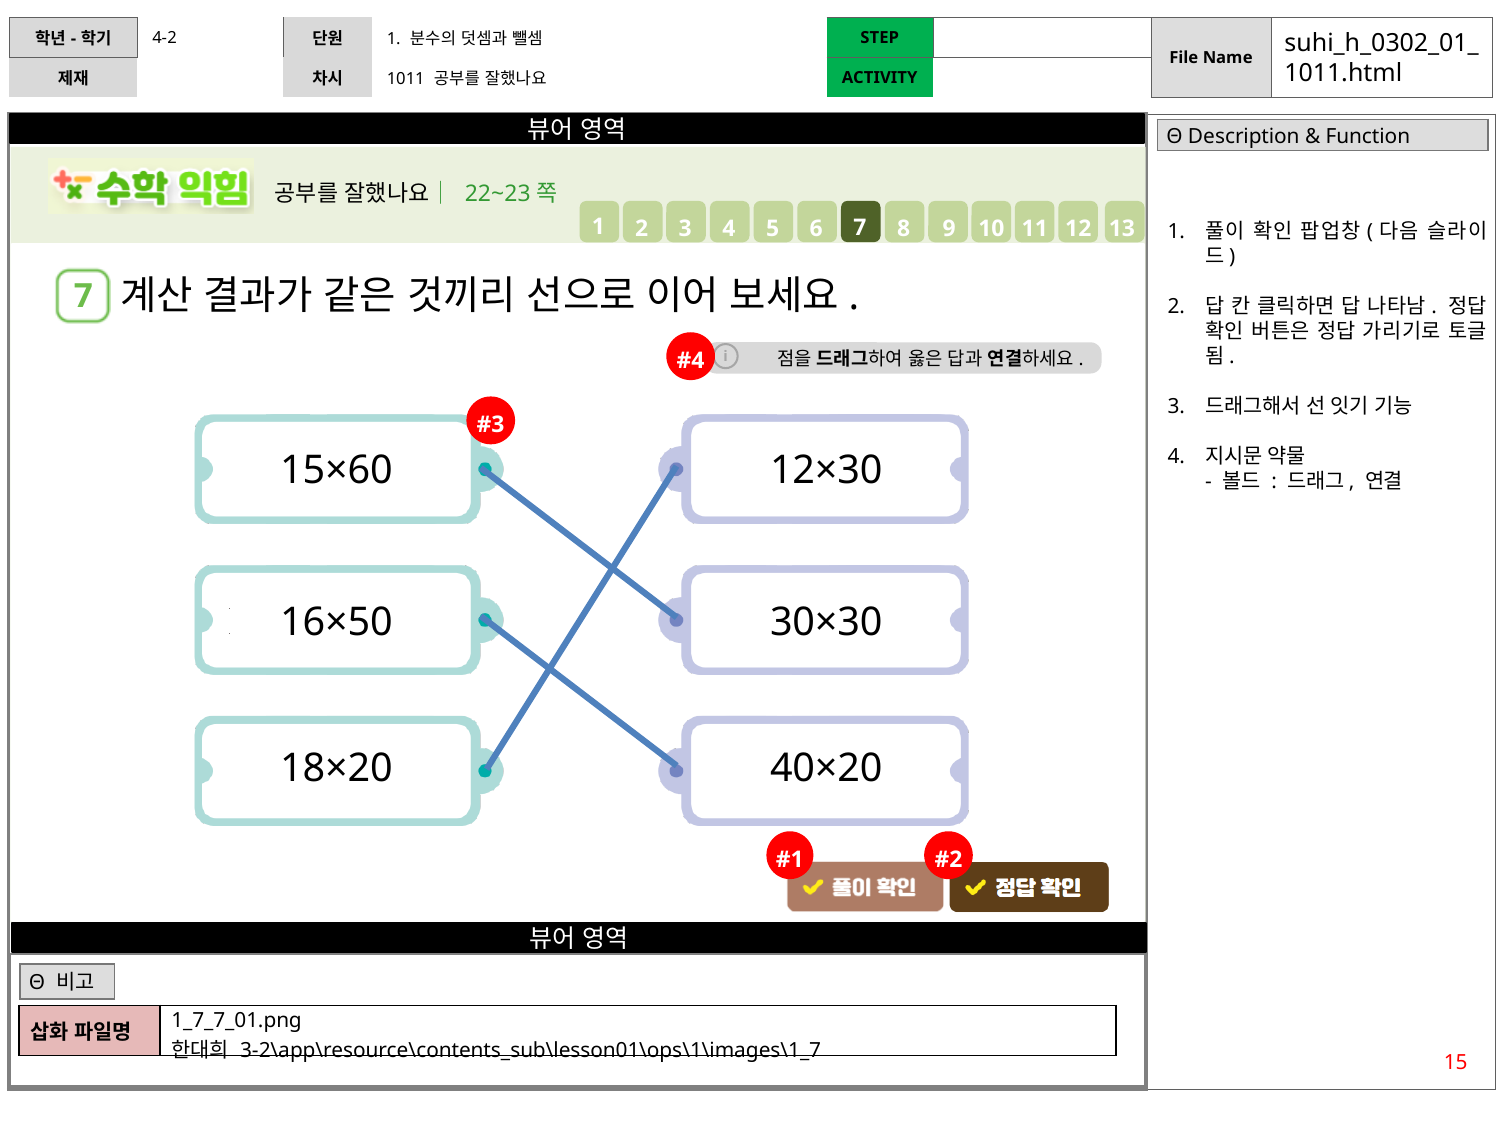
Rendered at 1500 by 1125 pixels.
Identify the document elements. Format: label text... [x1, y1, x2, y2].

text_box #4 [664, 330, 712, 383]
table_header Θ Description & Function [1158, 120, 1487, 150]
text_box 계산 결과가 같은 것끼리 선으로 이어 보세요. [108, 263, 1109, 326]
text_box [52, 265, 112, 327]
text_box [486, 465, 677, 770]
text_box #3 [469, 394, 513, 405]
text_box #2 [922, 840, 975, 858]
text_box #1 [764, 840, 816, 879]
text_box suhi_h_0302_01_1011.html [1269, 19, 1495, 94]
table_header 삽화 파일명 [20, 1006, 159, 1055]
picture [784, 858, 944, 913]
picture [48, 158, 254, 214]
picture [948, 858, 1111, 913]
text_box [576, 190, 1152, 250]
picture [190, 406, 973, 833]
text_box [704, 342, 1102, 374]
text_box 풀이 확인 팝업창(다음 슬라이드) 답 칸 클릭하면 답 나타남. 정답 확인 버튼은 정답 가리기로 토글 됨. 드래그해서 선 잇기 기능 지시문 약물 - 볼드 : 드래그, 연결 [1152, 185, 1500, 526]
table_header 1_7_7_01.png 한대희 3-2\app\resource\contents_sub\lesson01\ops\1\images\1_7 [161, 1006, 1115, 1055]
text_box 공부를 잘했나요│ 22~23쪽 [259, 171, 808, 214]
